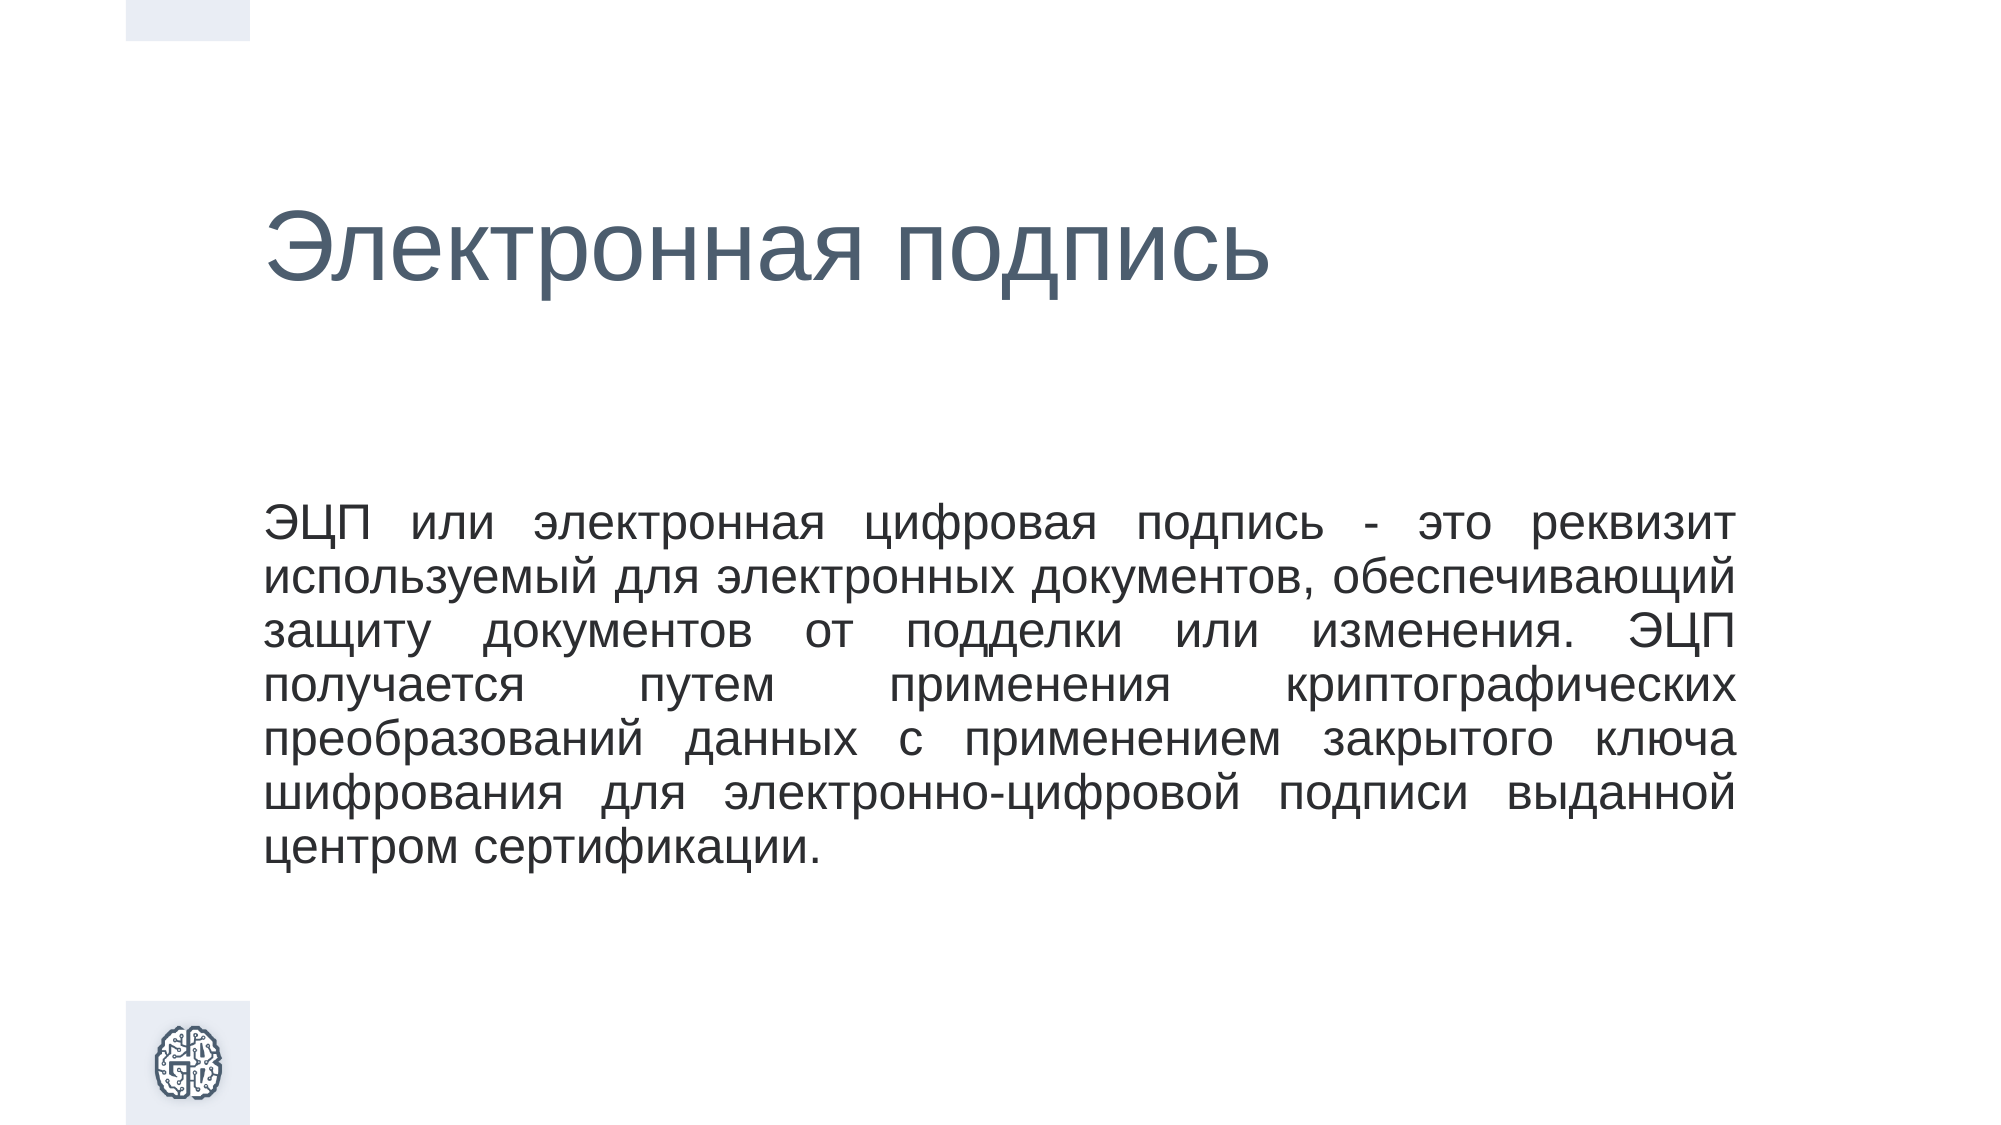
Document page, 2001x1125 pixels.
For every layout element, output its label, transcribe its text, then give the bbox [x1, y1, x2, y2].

picture [144, 1016, 232, 1110]
list ЭЦП или электронная цифровая подпись - это реквизит используемый для электронных документов, обеспечивающий защиту документов от подделки или изменения. ЭЦП получается путем применения криптографических преобразований данных с применением закрытого ключа шифрования для электронно-цифровой подписи выданной центром сертификации. [248, 431, 1752, 941]
title Электронная подпись [248, 124, 1752, 372]
